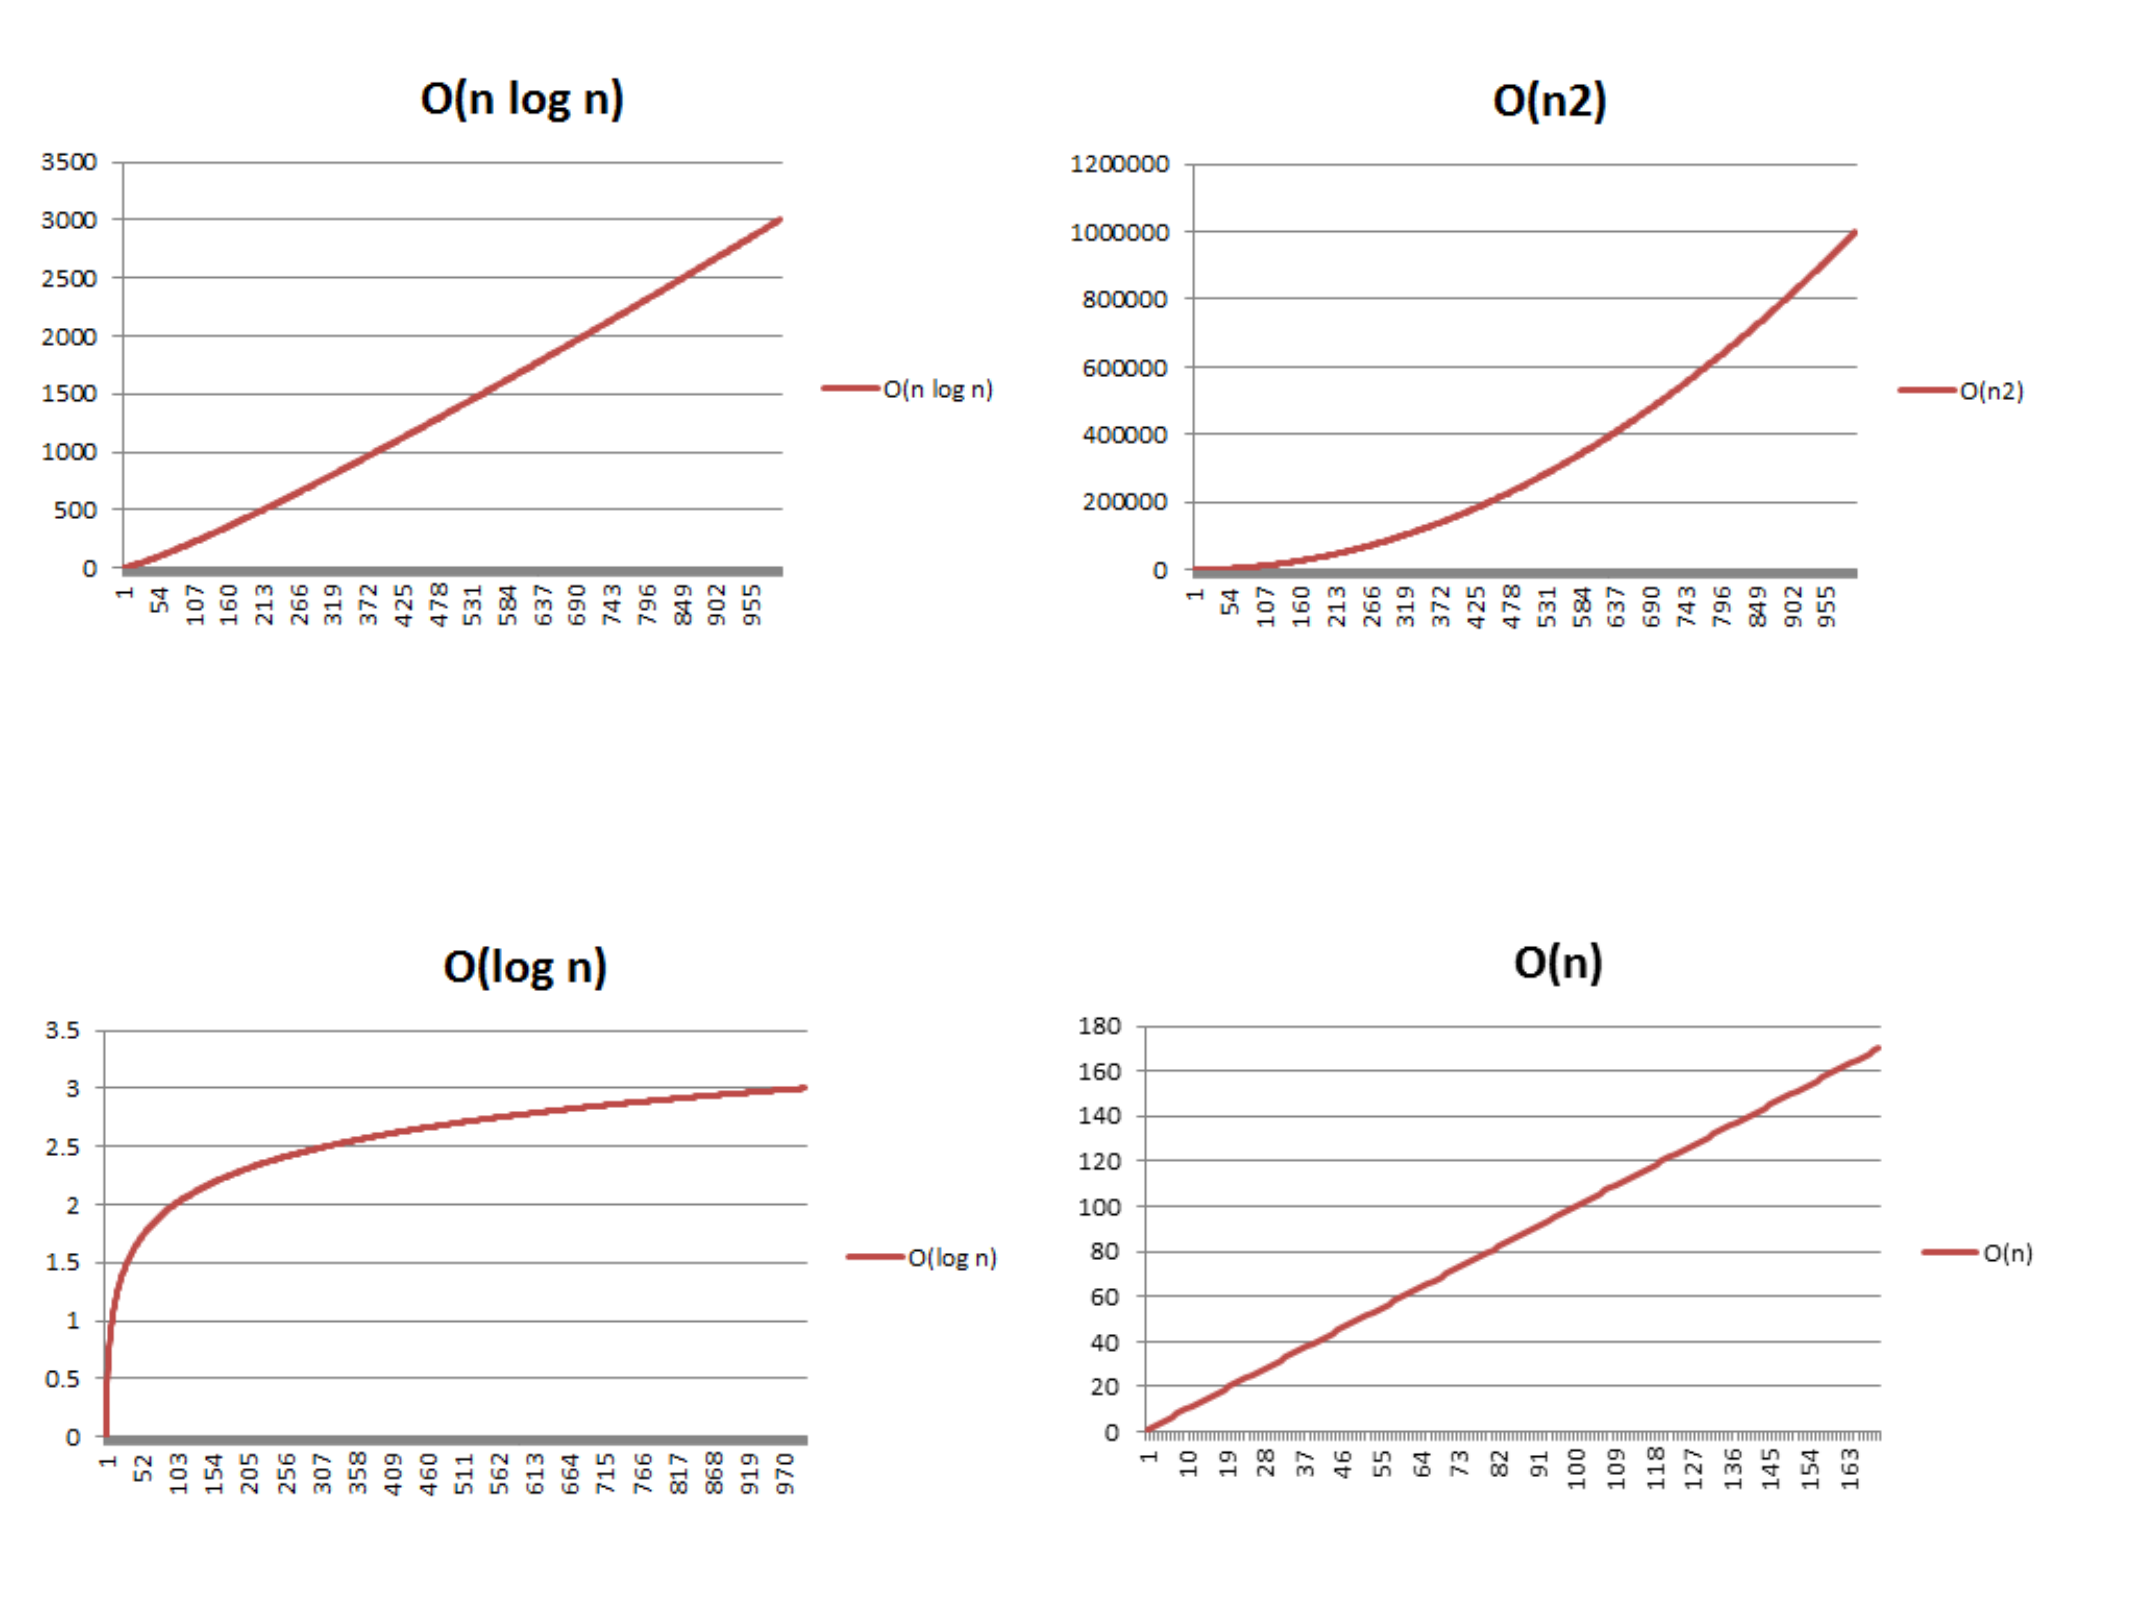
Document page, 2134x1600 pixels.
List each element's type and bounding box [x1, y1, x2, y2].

picture [1066, 60, 2053, 647]
picture [1072, 922, 2053, 1503]
picture [32, 922, 1021, 1511]
picture [32, 60, 1015, 640]
